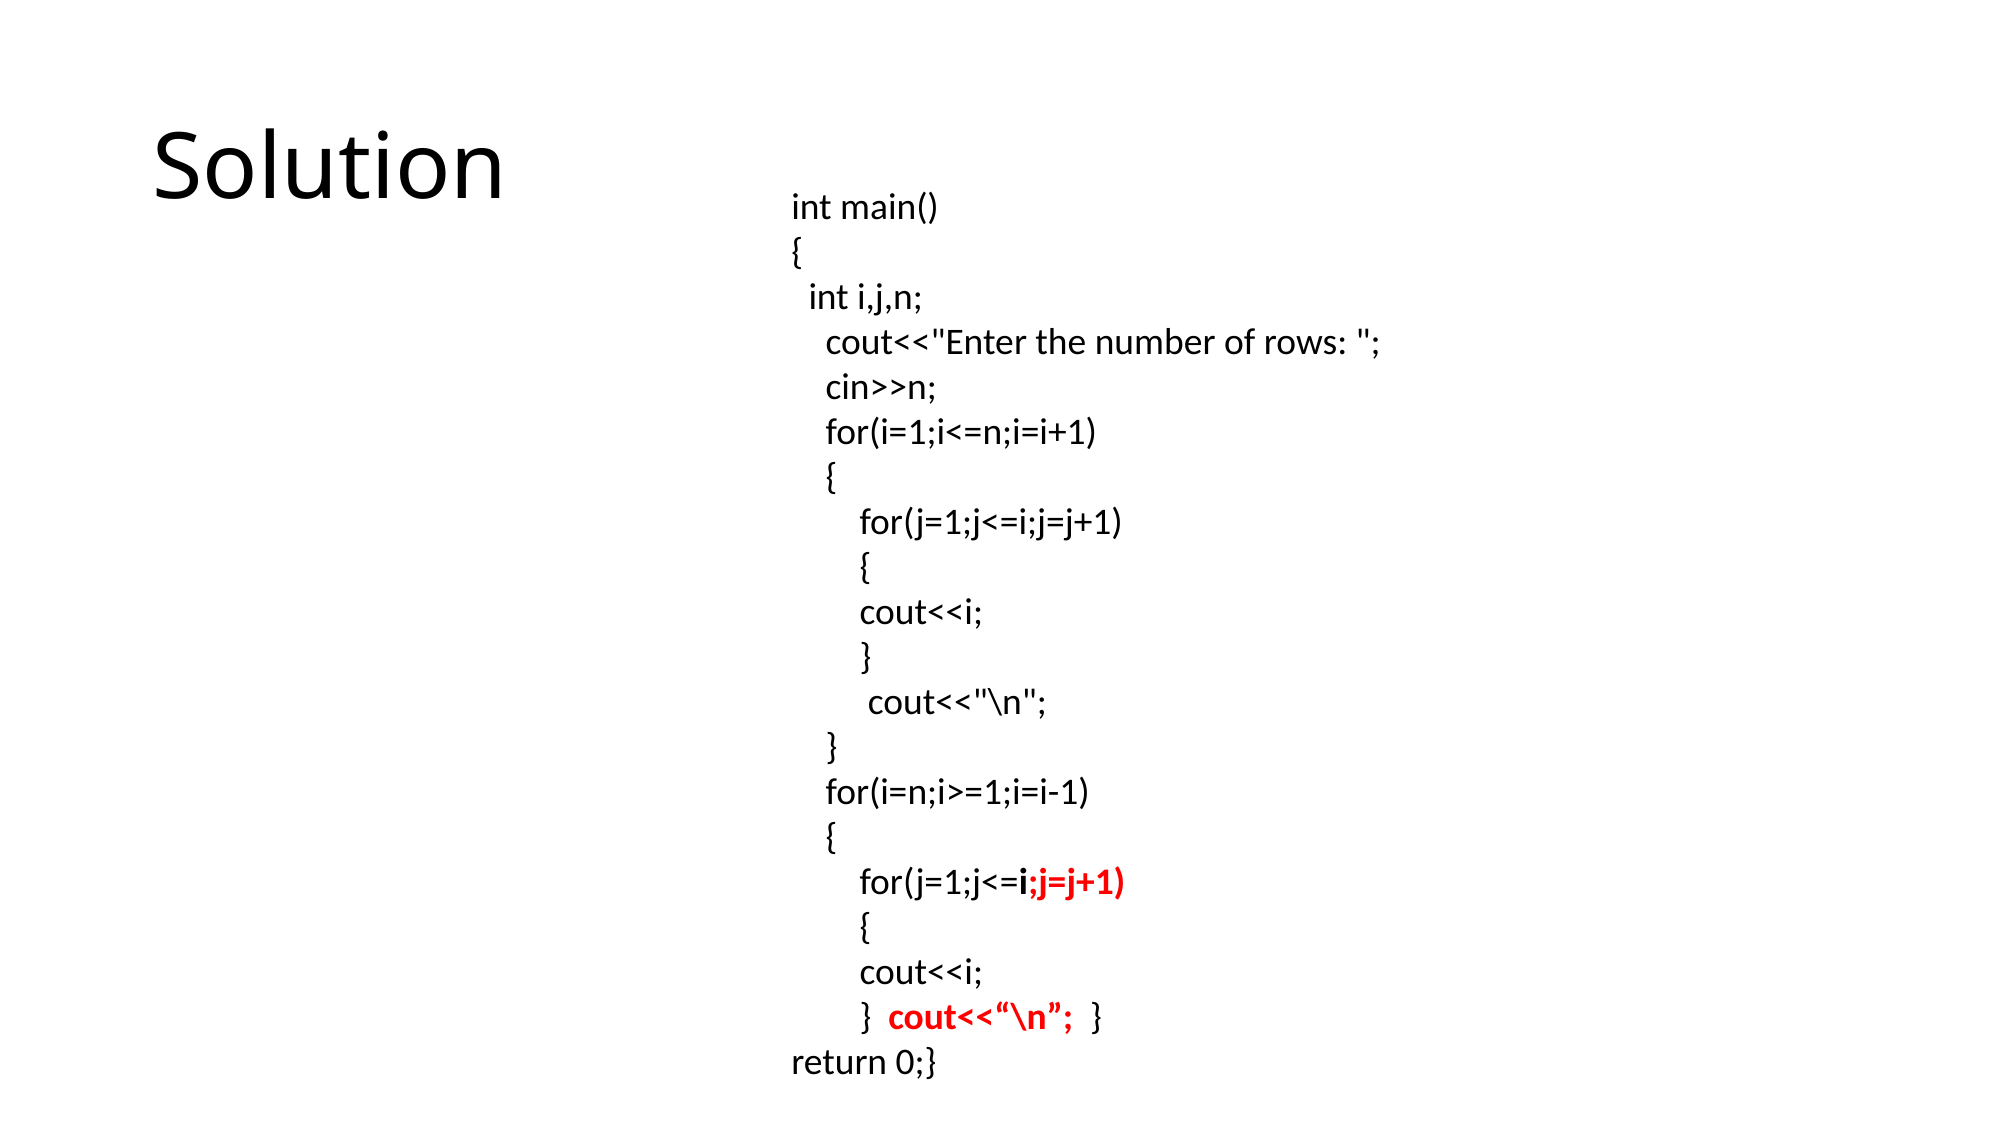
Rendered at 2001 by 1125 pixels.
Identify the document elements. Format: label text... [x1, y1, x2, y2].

text_box int main() { int i,j,n; cout<<"Enter the number of rows: "; cin>>n; for(i=1;i<=n;i=i+1) { for(j=1;j<=i;j=j+1) { cout<<i; } cout<<"\n"; } for(i=n;i>=1;i=i-1) { for(j=1;j<=i;j=j+1) { cout<<i; } cout<<“\n”; } return 0;} [776, 175, 1777, 1090]
title Solution [137, 59, 1863, 278]
